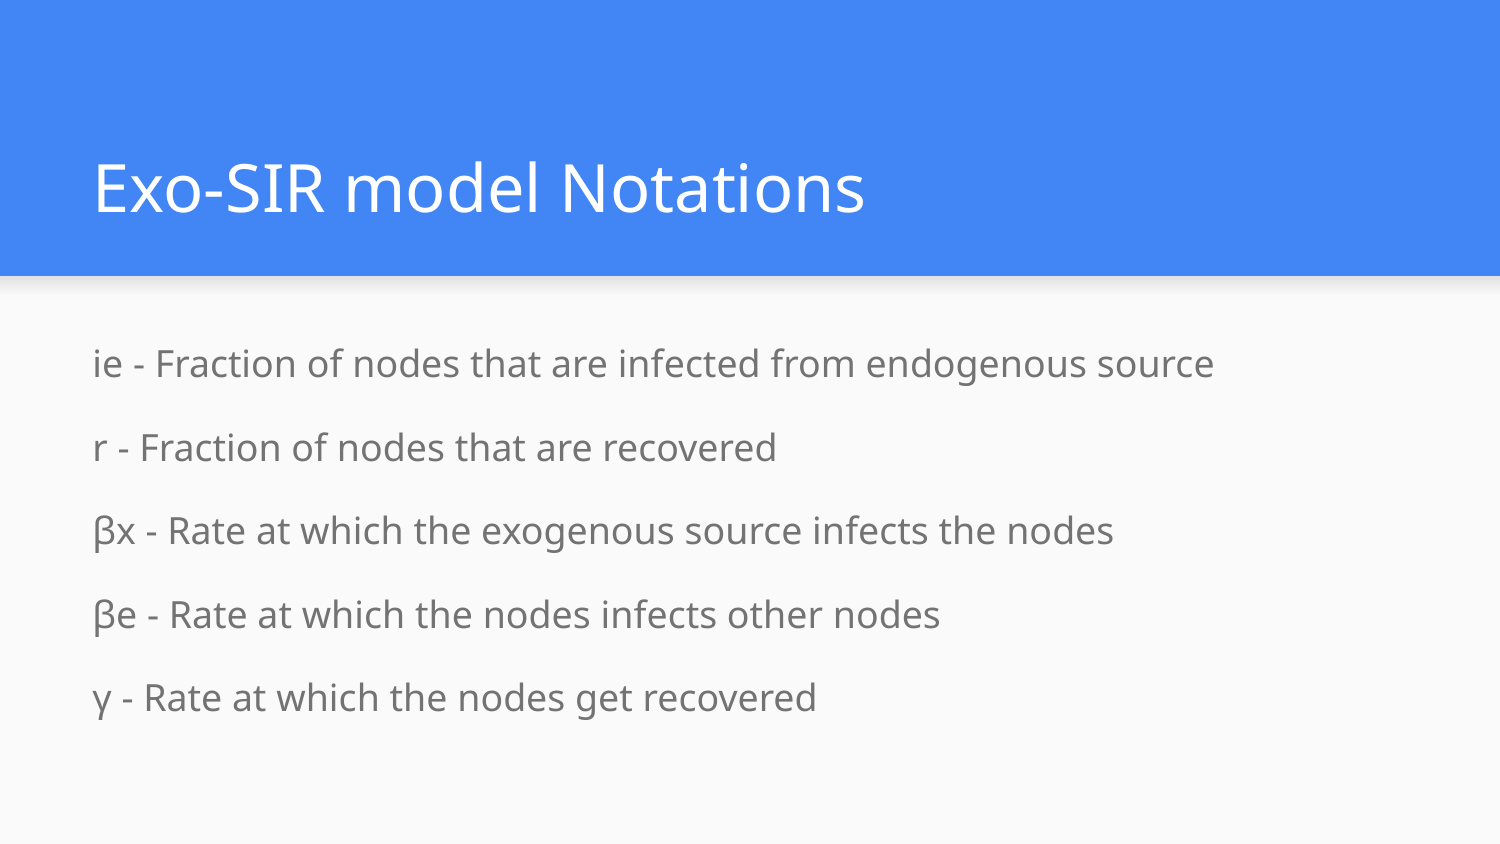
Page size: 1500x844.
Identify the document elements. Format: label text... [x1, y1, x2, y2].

title Exo-SIR model Notations [77, 121, 1427, 248]
list ie - Fraction of nodes that are infected from endogenous source r - Fraction of nodes that are recovered βx - Rate at which the exogenous source infects the nodes βe - Rate at which the nodes infects other nodes γ - Rate at which the nodes get recovered [77, 314, 1427, 760]
